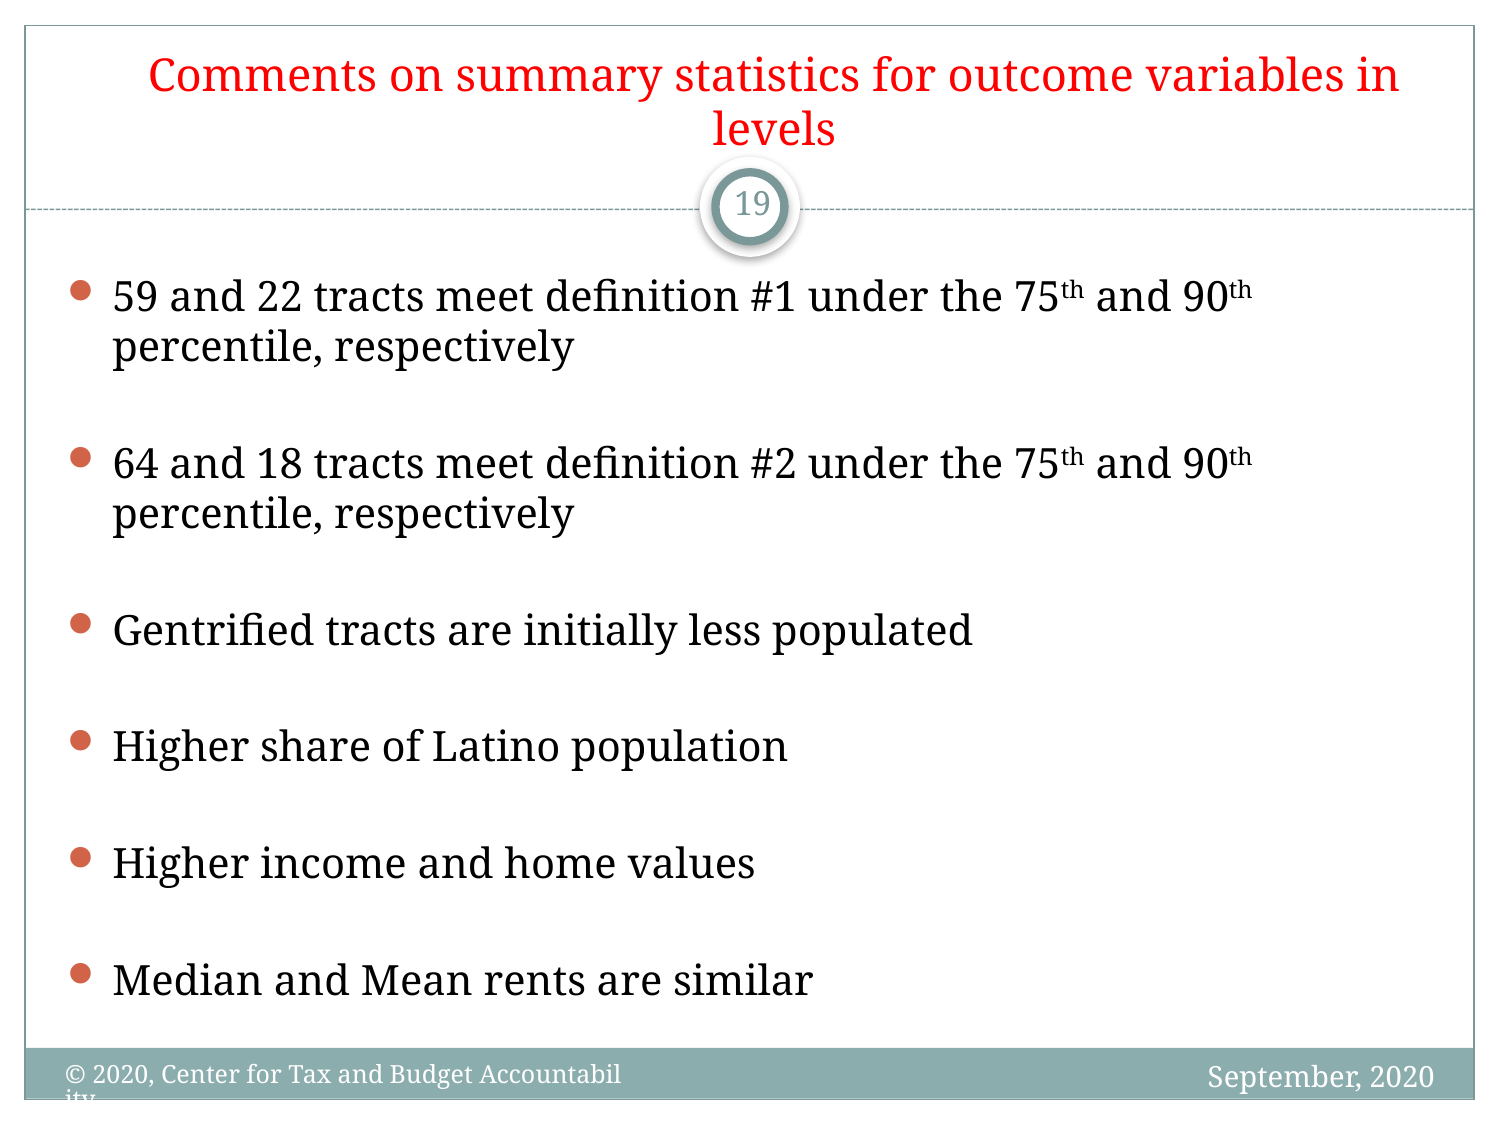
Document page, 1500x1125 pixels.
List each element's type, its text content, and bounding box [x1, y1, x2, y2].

footer © 2020, Center for Tax and Budget Accountability [50, 1051, 638, 1112]
text_box Comments on summary statistics for outcome variables in levels [74, 37, 1475, 162]
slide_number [950, 1050, 1450, 1111]
list 59 and 22 tracts meet definition #1 under the 75th and 90th percentile, respectively 64 and 18 tracts meet definition #2 under the 75th and 90th percentile, respectively Gentrified tracts are initially less populated Higher share of Latino population Higher income and home values Median and Mean rents are similar [52, 262, 1448, 1011]
slide_number 19 [715, 168, 791, 241]
